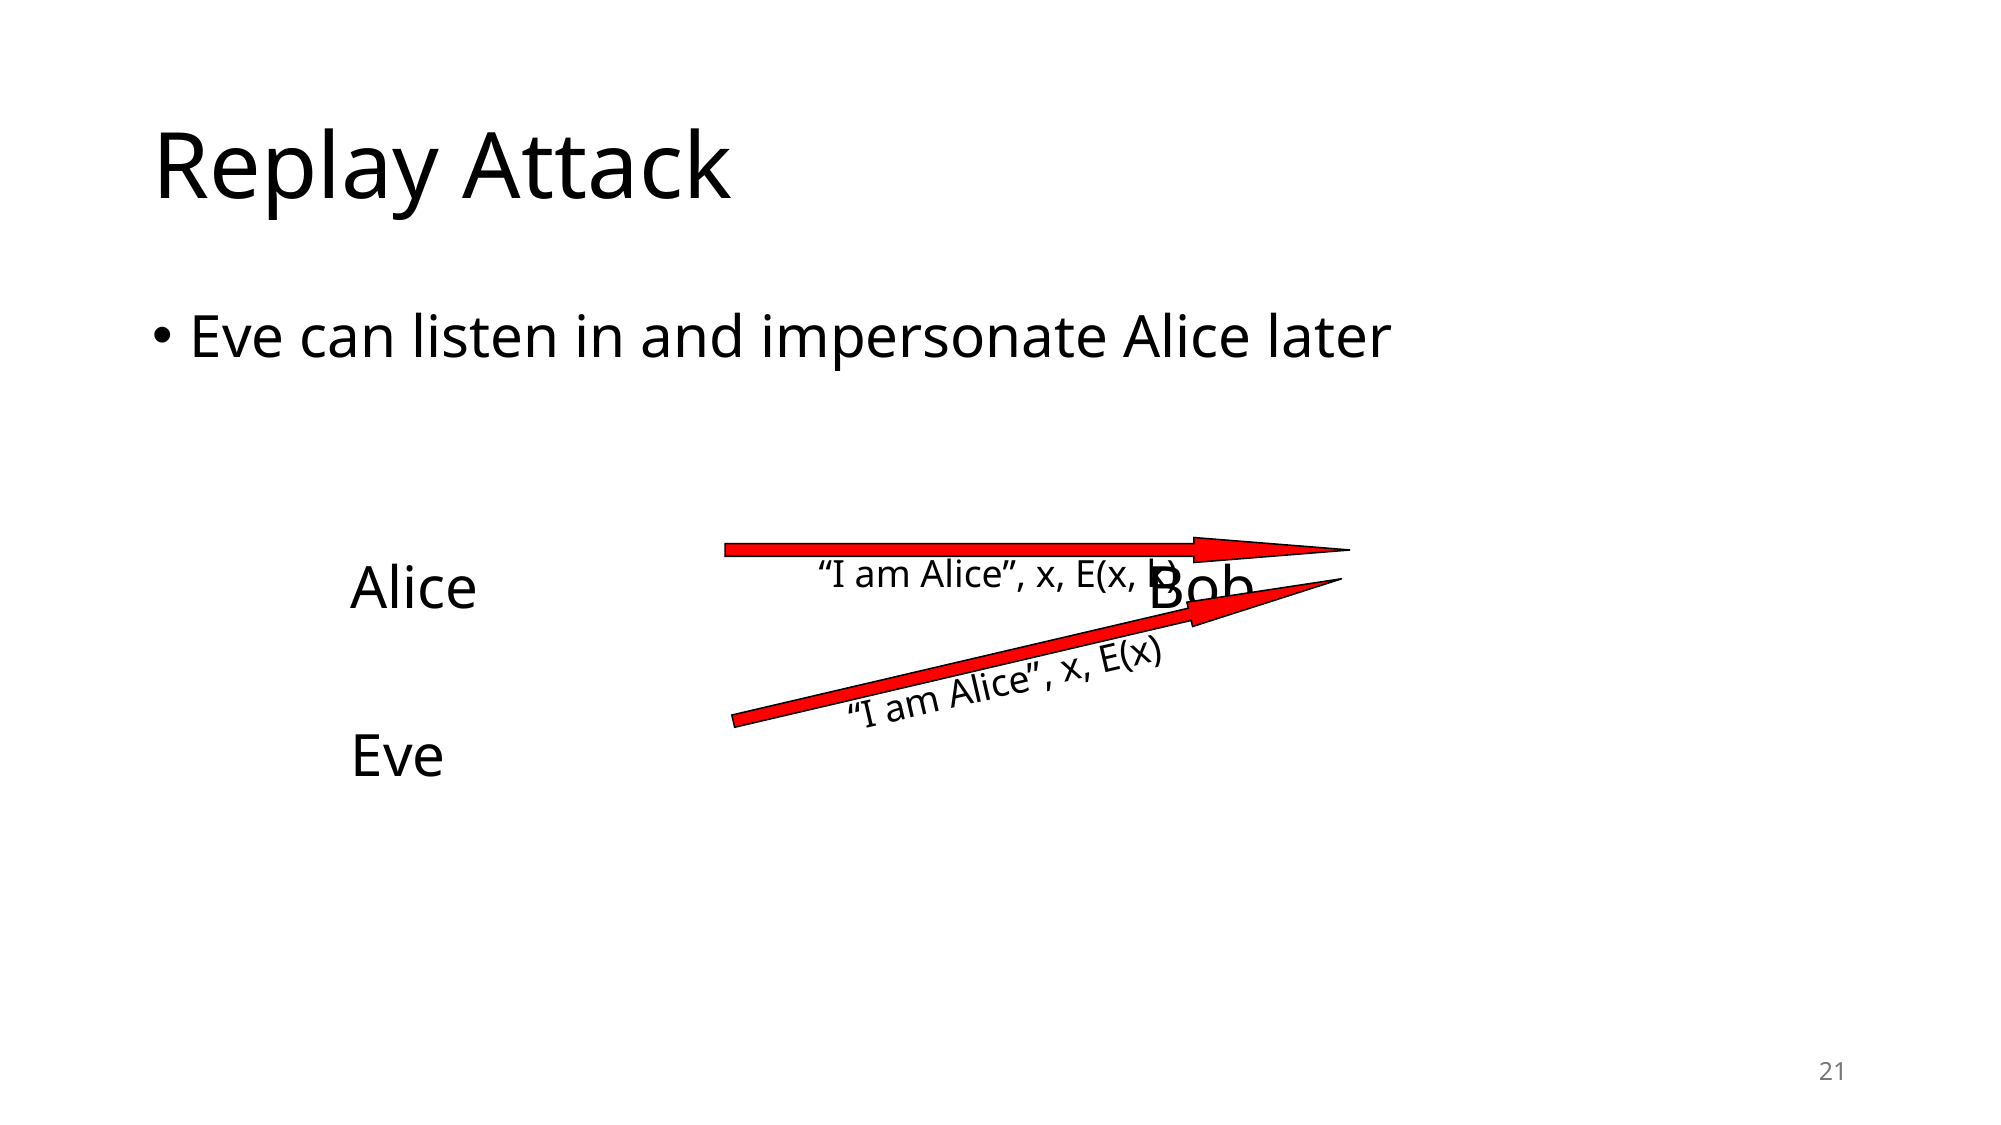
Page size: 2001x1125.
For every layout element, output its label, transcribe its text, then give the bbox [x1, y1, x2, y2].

list Eve can listen in and impersonate Alice later Alice Bob Eve [137, 299, 1863, 1014]
slide_number 21 [1412, 1042, 1863, 1103]
text_box “I am Alice”, x, E(x, k) [725, 537, 1351, 563]
title Replay Attack [137, 59, 1863, 278]
text_box “I am Alice”, x, E(x) [731, 578, 1342, 728]
